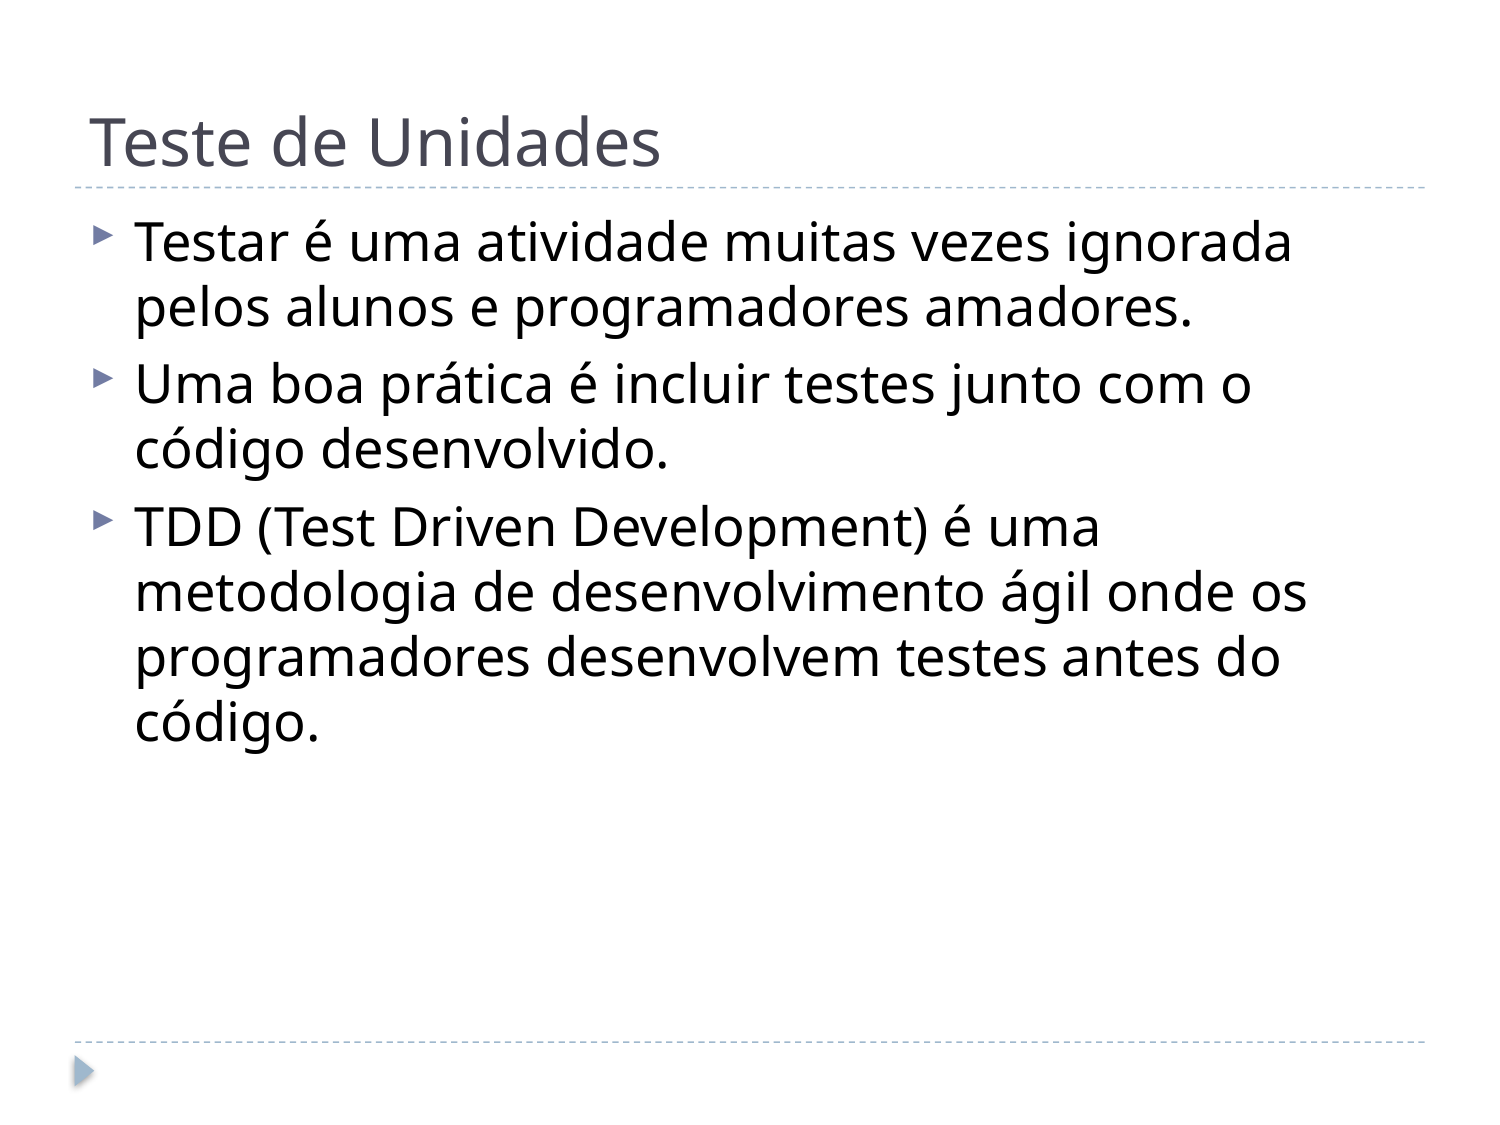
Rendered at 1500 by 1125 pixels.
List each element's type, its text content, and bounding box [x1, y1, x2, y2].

list Testar é uma atividade muitas vezes ignorada pelos alunos e programadores amadores. Uma boa prática é incluir testes junto com o código desenvolvido. TDD (Test Driven Development) é uma metodologia de desenvolvimento ágil onde os programadores desenvolvem testes antes do código. [75, 200, 1425, 1010]
title Teste de Unidades [75, 24, 1425, 188]
